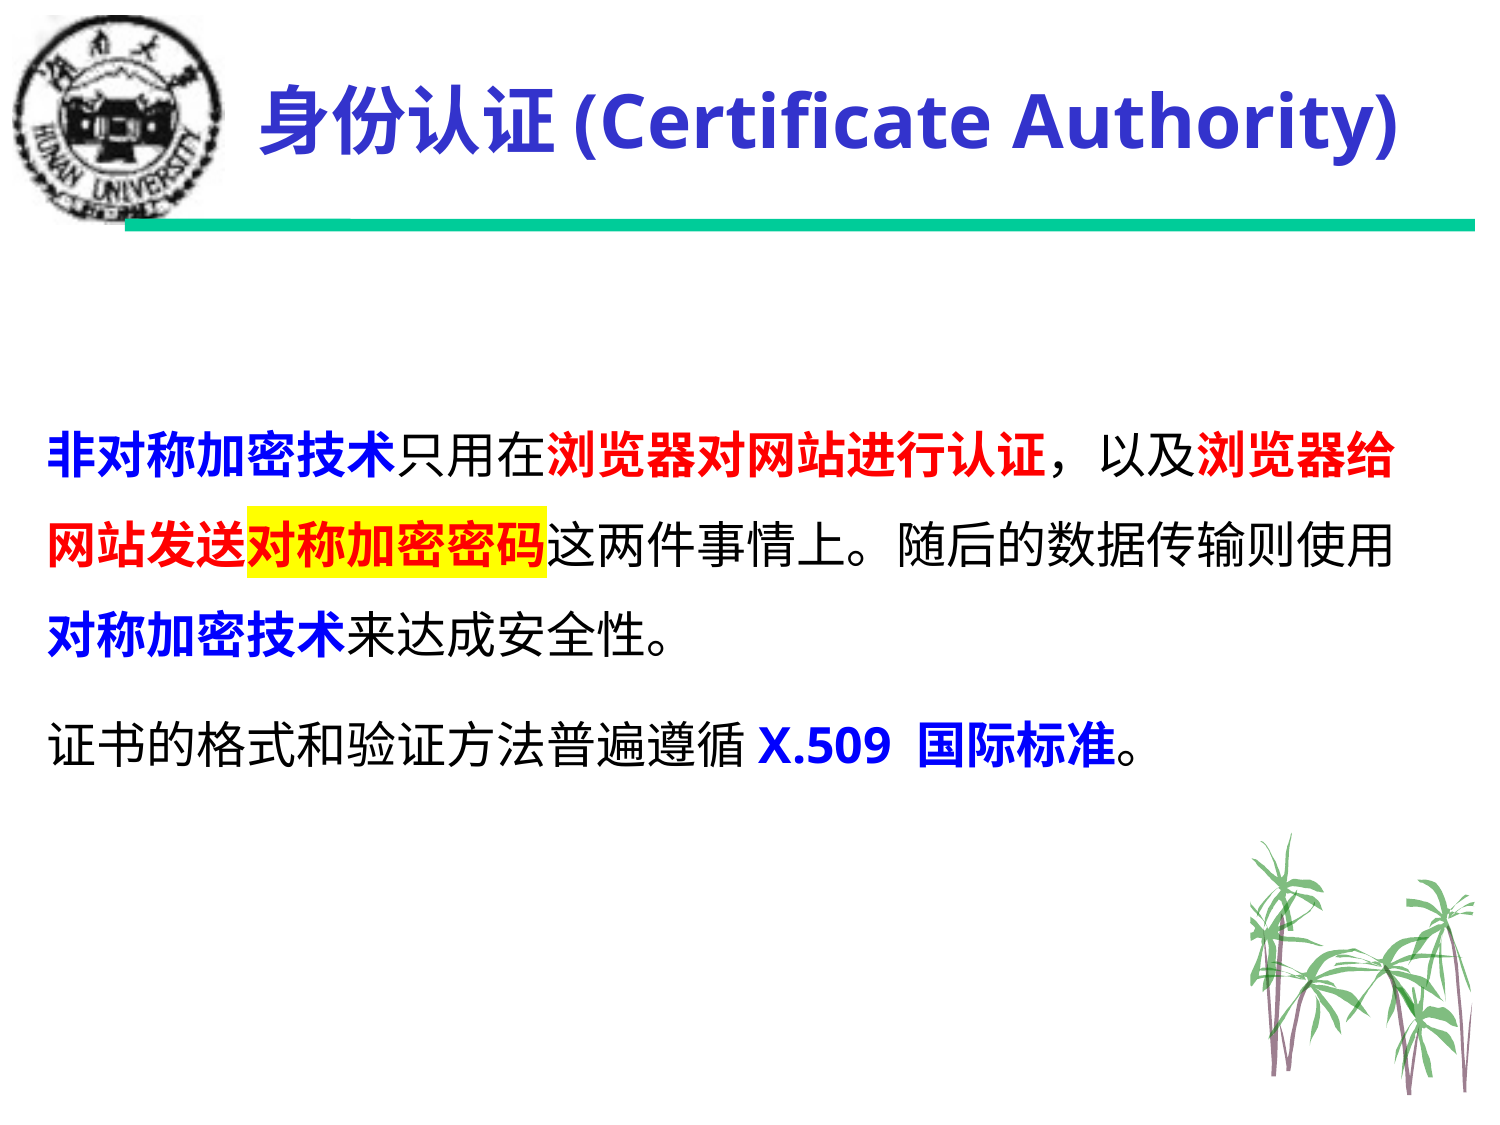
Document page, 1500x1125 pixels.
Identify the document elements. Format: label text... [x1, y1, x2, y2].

text_box 身份认证(Certificate Authority) [190, 31, 1465, 179]
text_box 非对称加密技术只用在浏览器对网站进行认证，以及浏览器给网站发送对称加密密码这两件事情上。随后的数据传输则使用对称加密技术来达成安全性。 证书的格式和验证方法普遍遵循X.509 国际标准。 [17, 385, 1427, 782]
picture [12, 15, 225, 225]
